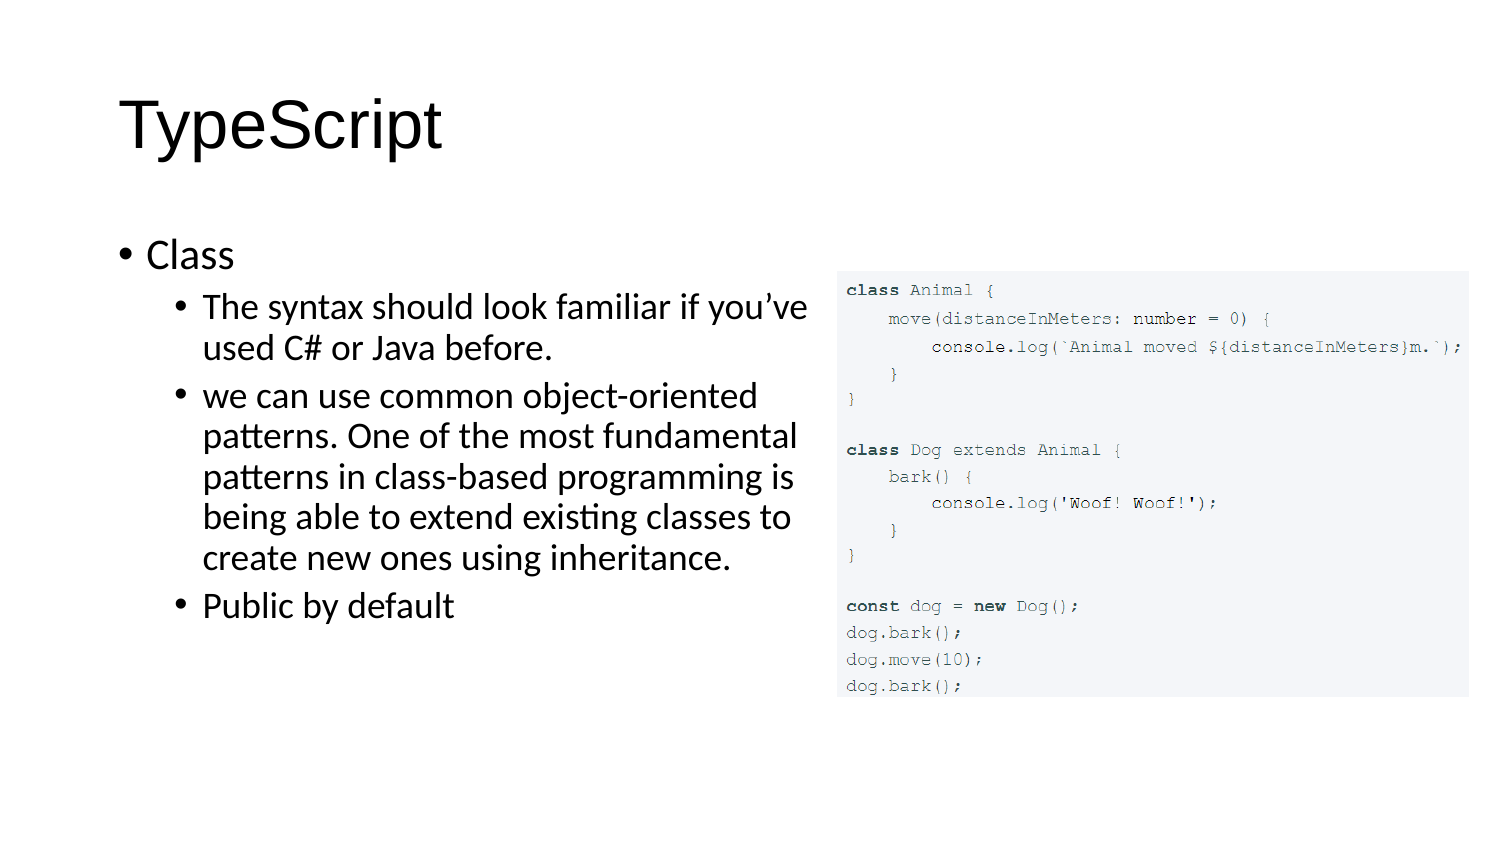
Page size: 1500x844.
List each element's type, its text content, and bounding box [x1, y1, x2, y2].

picture [837, 271, 1469, 697]
list Class The syntax should look familiar if you’ve used C# or Java before. we can use common object-oriented patterns. One of the most fundamental patterns in class-based programming is being able to extend existing classes to create new ones using inheritance. Public by default [103, 224, 825, 722]
title TypeScript [103, 44, 1397, 208]
